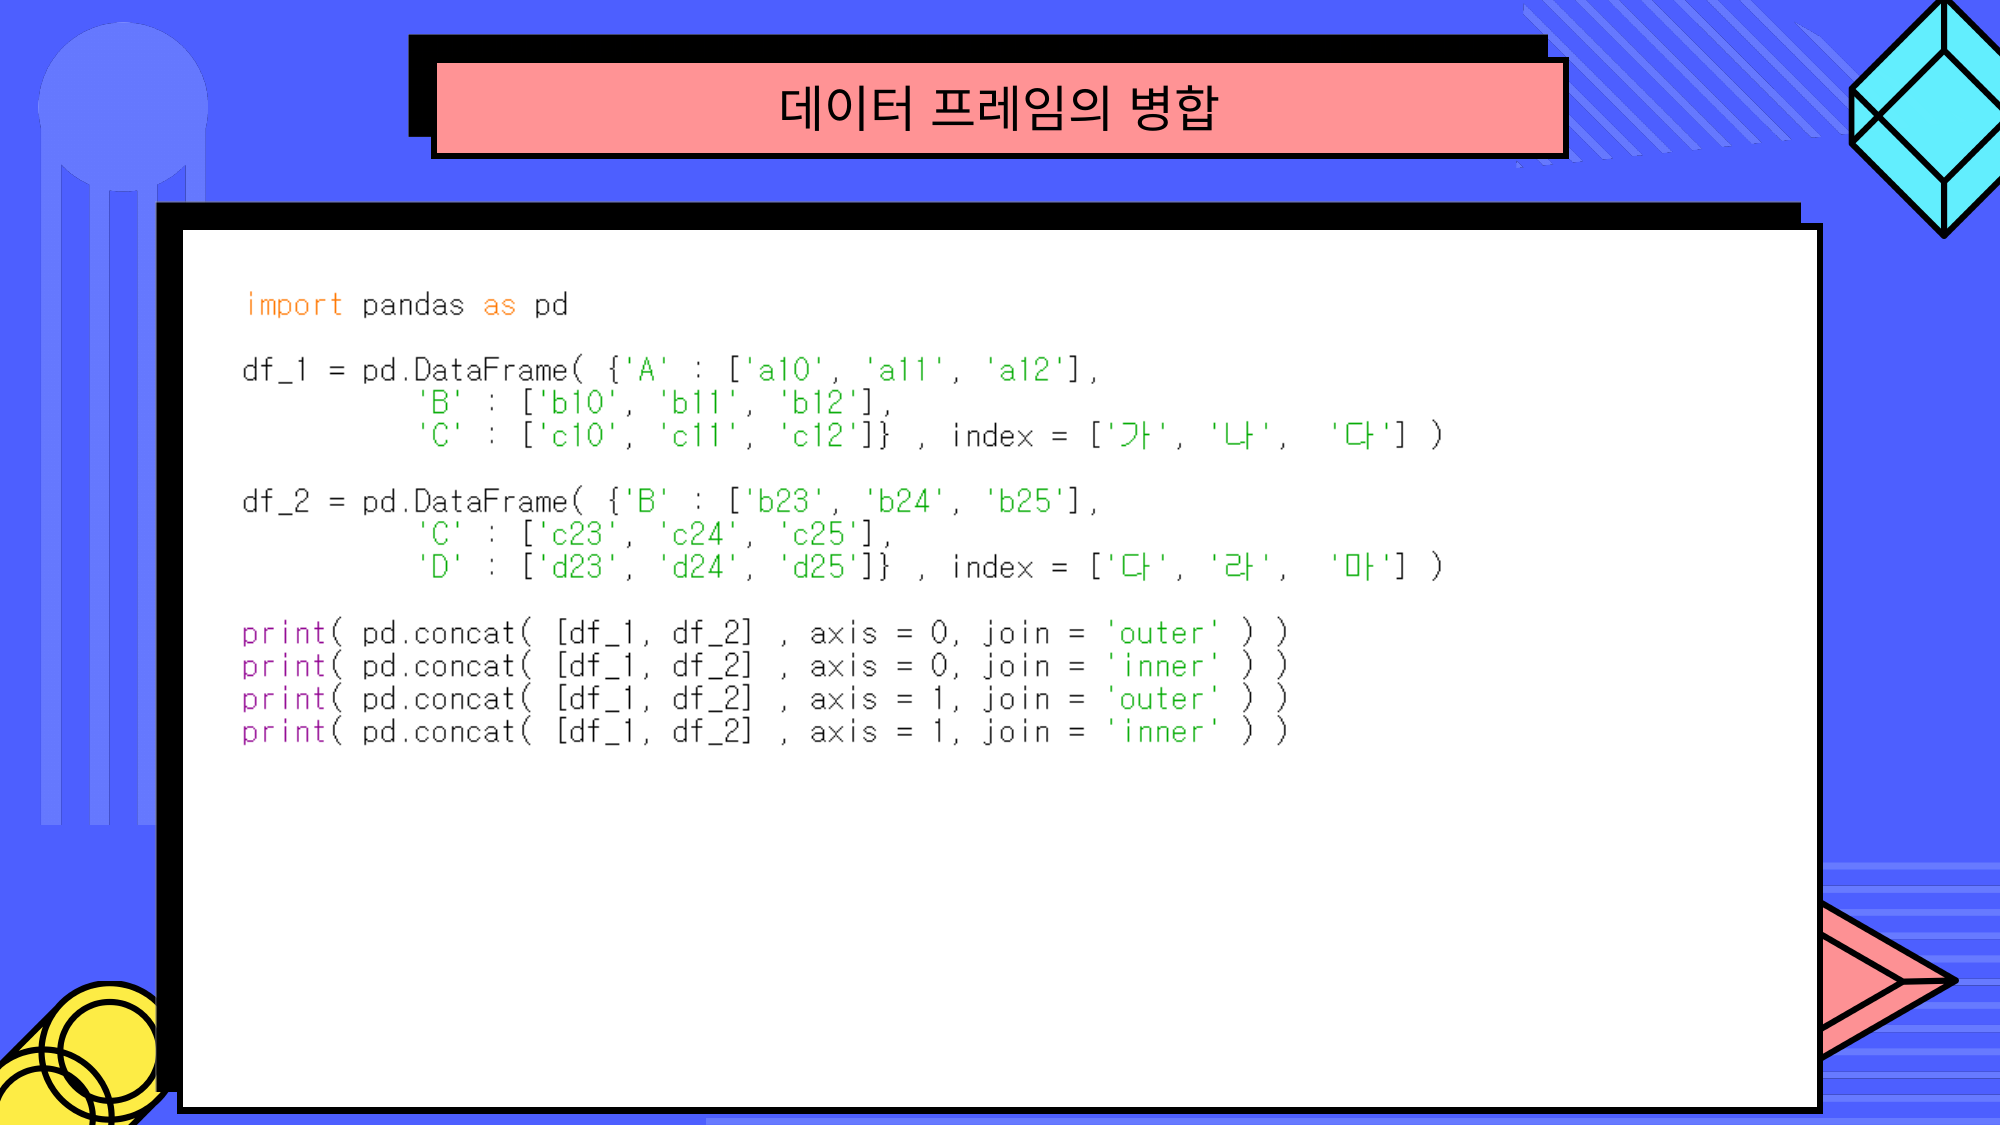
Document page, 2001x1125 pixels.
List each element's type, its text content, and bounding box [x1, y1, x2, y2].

picture [0, 981, 181, 1125]
text_box 데이터 프레임의 병합 [433, 59, 1567, 157]
text_box [179, 225, 1821, 1112]
picture [706, 862, 2000, 1125]
picture [39, 23, 208, 824]
picture [1516, 0, 2000, 239]
picture [238, 276, 1472, 775]
